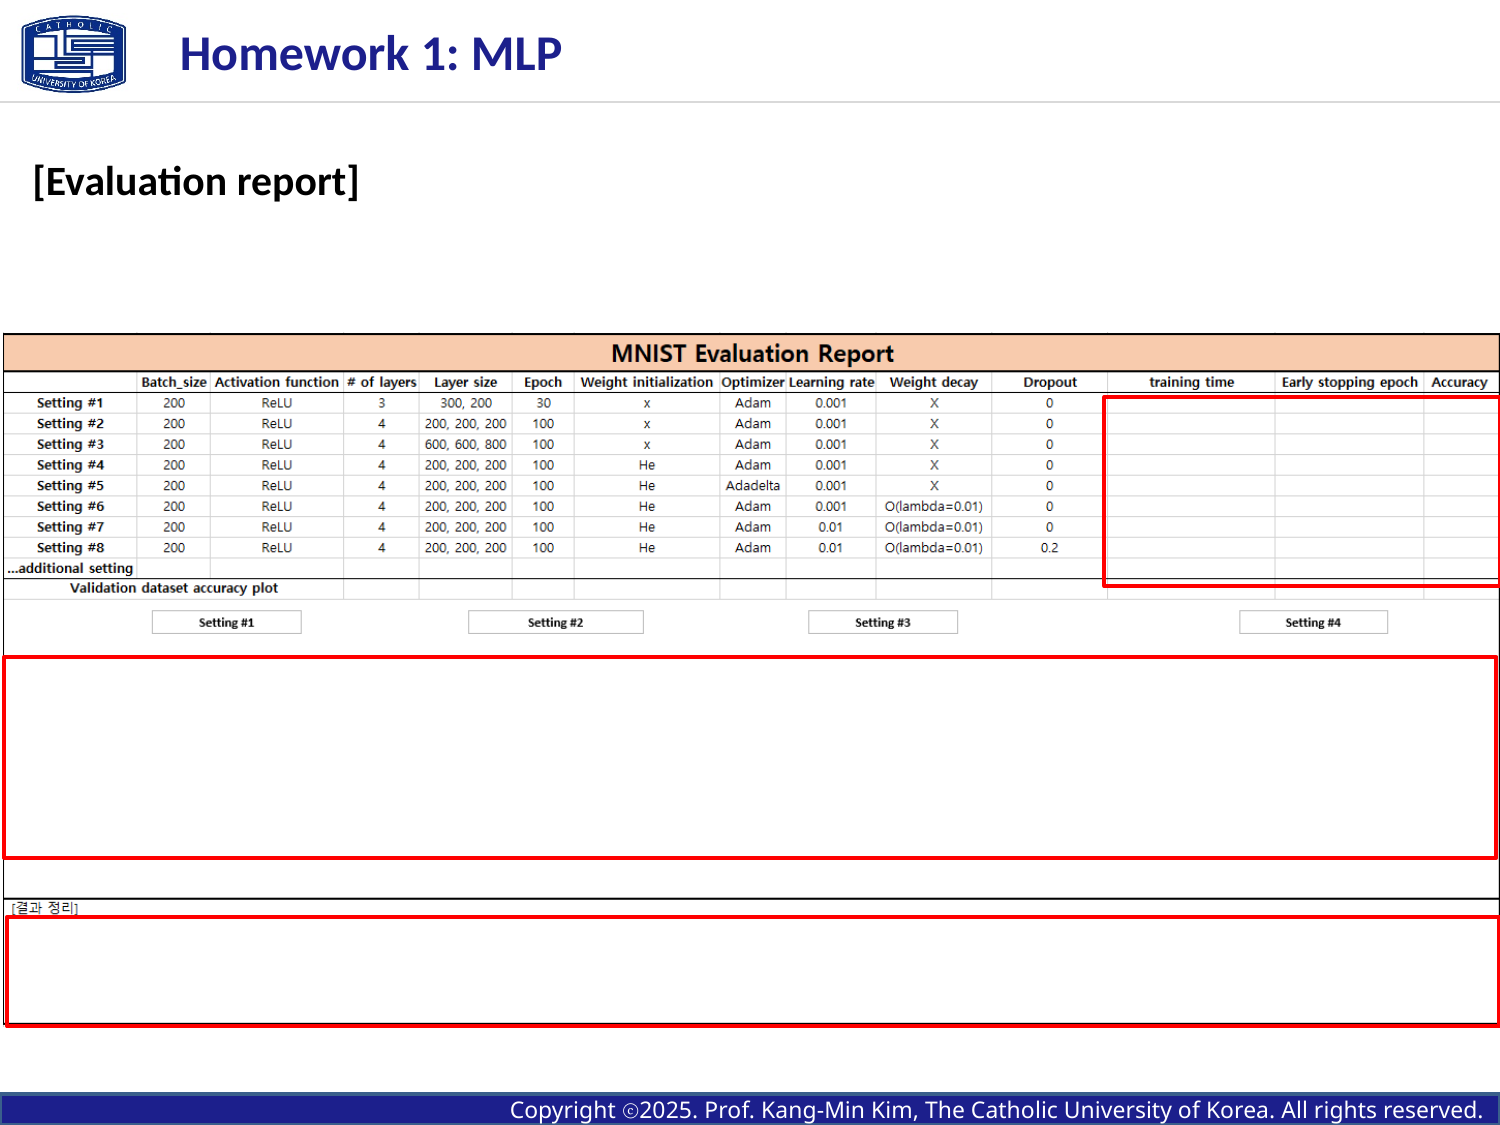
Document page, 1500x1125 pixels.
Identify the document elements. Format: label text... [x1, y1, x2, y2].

picture [17, 13, 131, 97]
picture [3, 332, 1500, 1027]
text_box [Evaluation report] [17, 146, 521, 219]
text_box Homework 1: MLP [164, 0, 1500, 101]
